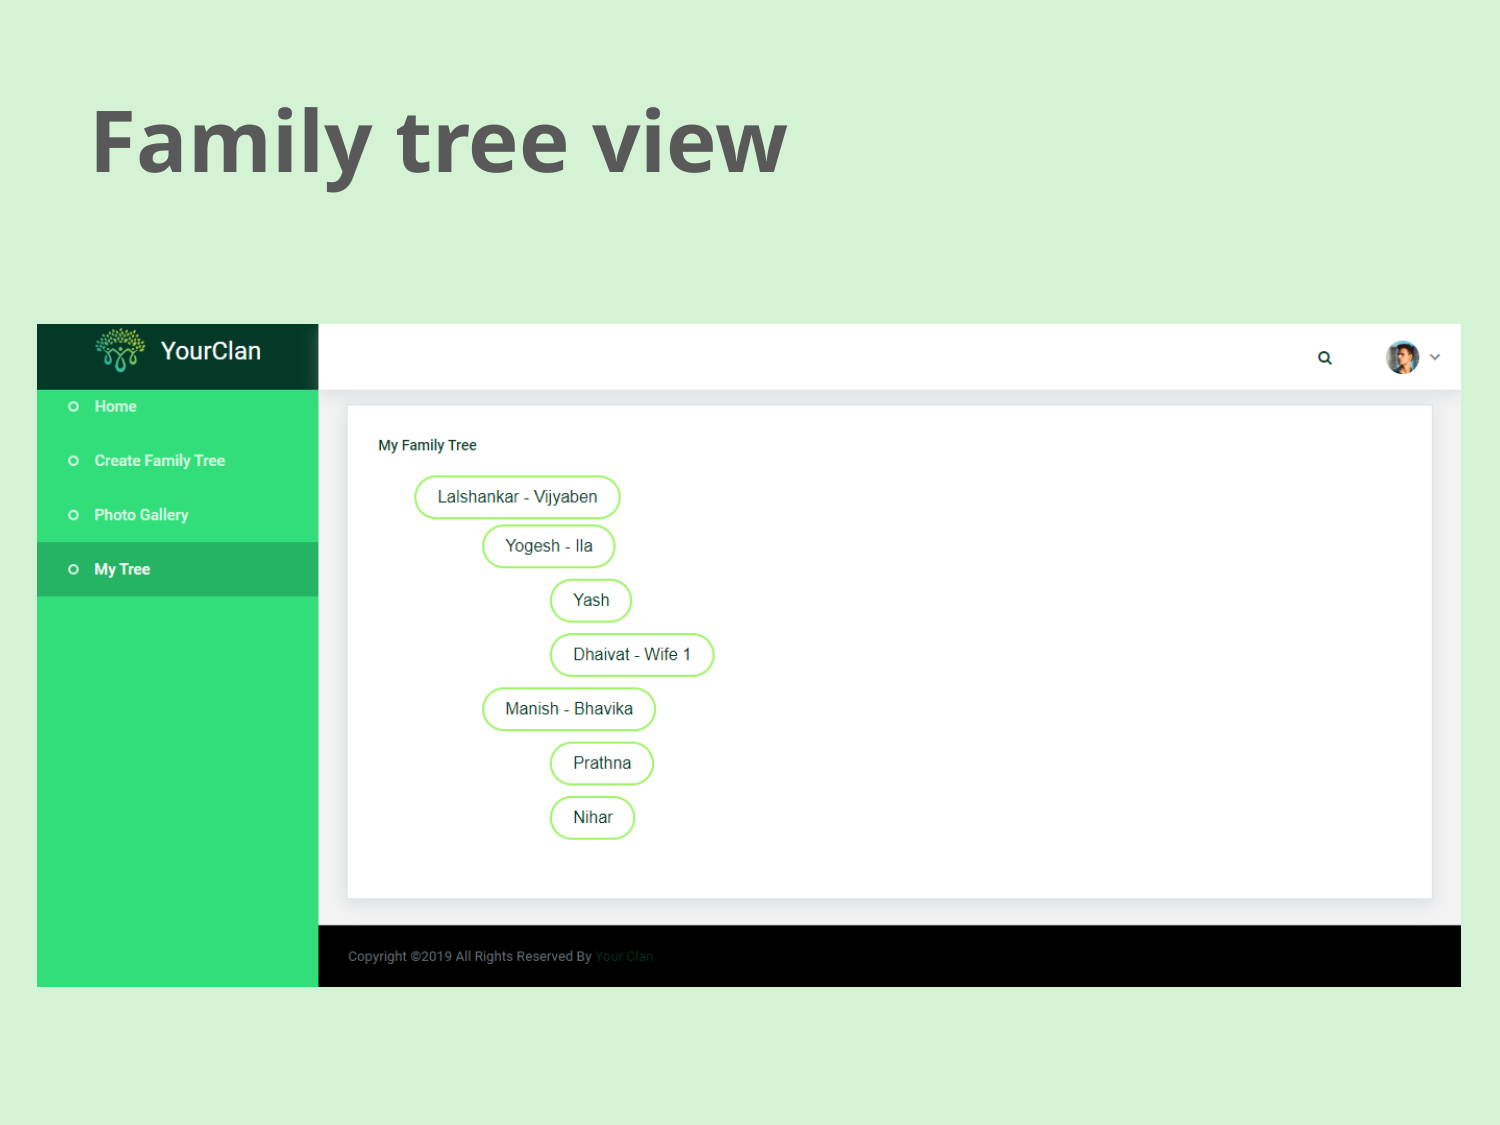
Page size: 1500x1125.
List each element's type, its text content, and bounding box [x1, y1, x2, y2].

picture [37, 324, 1461, 987]
title Family tree view [75, 45, 1425, 233]
